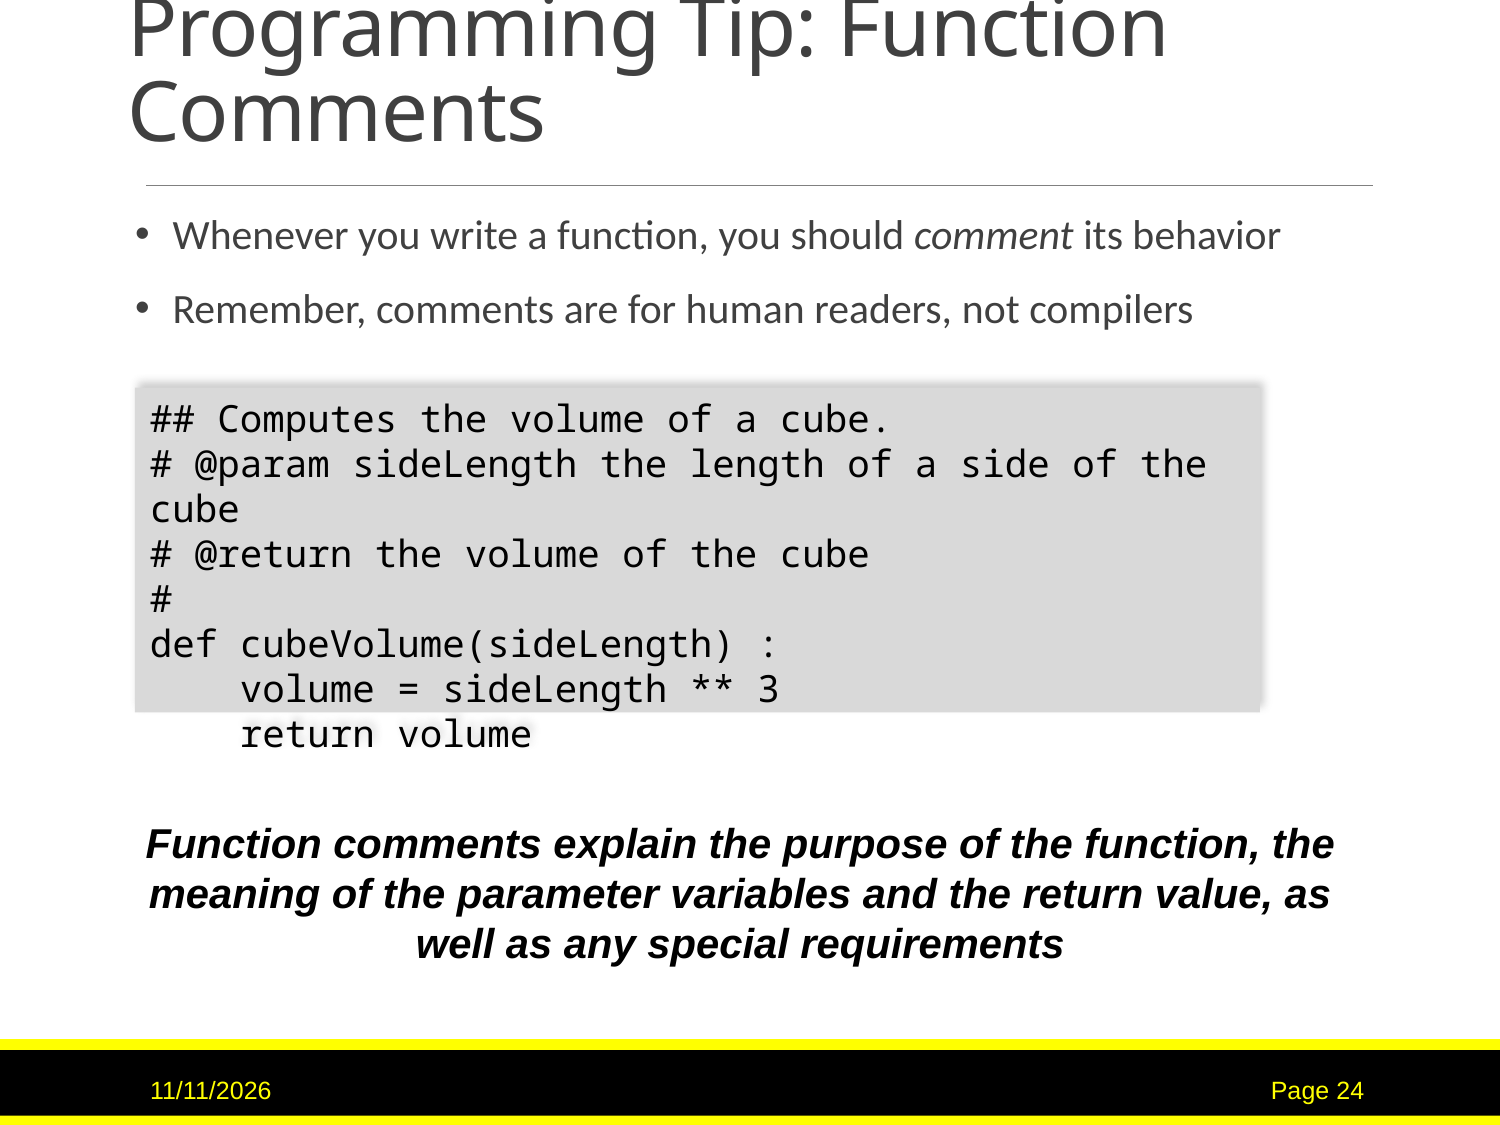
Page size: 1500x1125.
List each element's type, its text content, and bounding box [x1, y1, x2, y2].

text_box ## Computes the volume of a cube. # @param sideLength the length of a side of the cube # @return the volume of the cube # def cubeVolume(sideLength) : volume = sideLength ** 3 return volume [134, 387, 1260, 713]
slide_number Page 24 [1218, 1059, 1380, 1120]
text_box Function comments explain the purpose of the function, the meaning of the parameter variables and the return value, as well as any special requirements [101, 809, 1380, 1035]
list Whenever you write a function, you should comment its behavior Remember, comments are for human readers, not compilers [135, 205, 1373, 809]
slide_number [135, 1059, 440, 1120]
title Programming Tip: Function Comments [112, 47, 1400, 167]
